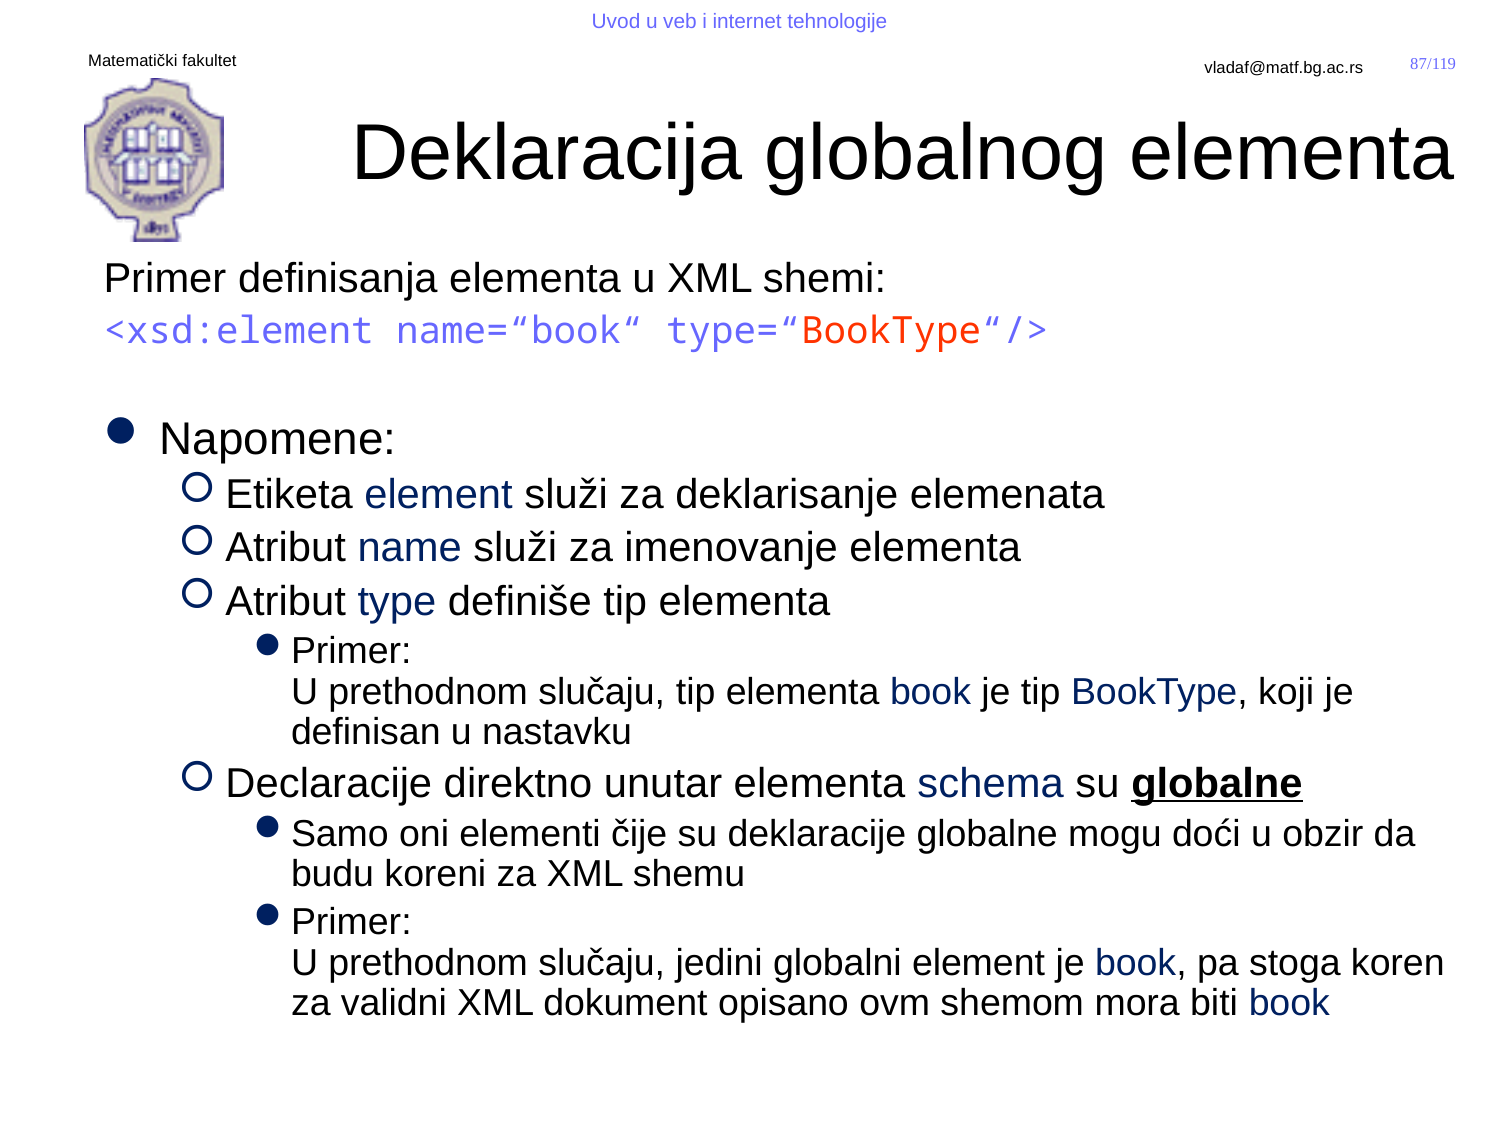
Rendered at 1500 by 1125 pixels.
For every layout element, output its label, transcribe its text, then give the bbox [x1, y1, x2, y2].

list Primer definisanja elementa u XML shemi: <xsd:element name=“book“ type=“BookType“/> Napomene: Etiketa element služi za deklarisanje elemenata Atribut name služi za imenovanje elementa Atribut type definiše tip elementa Primer: U prethodnom slučaju, tip elementa book je tip BookType, koji je definisan u nastavku Declaracije direktno unutar elementa schema su globalne Samo oni elementi čije su deklaracije globalne mogu doći u obzir da budu koreni za XML shemu Primer: U prethodnom slučaju, jedini globalni element je book, pa stoga koren za validni XML dokument opisano ovm shemom mora biti book [88, 248, 1500, 917]
title Deklaracija globalnog elementa [336, 54, 1500, 243]
picture [84, 78, 224, 242]
